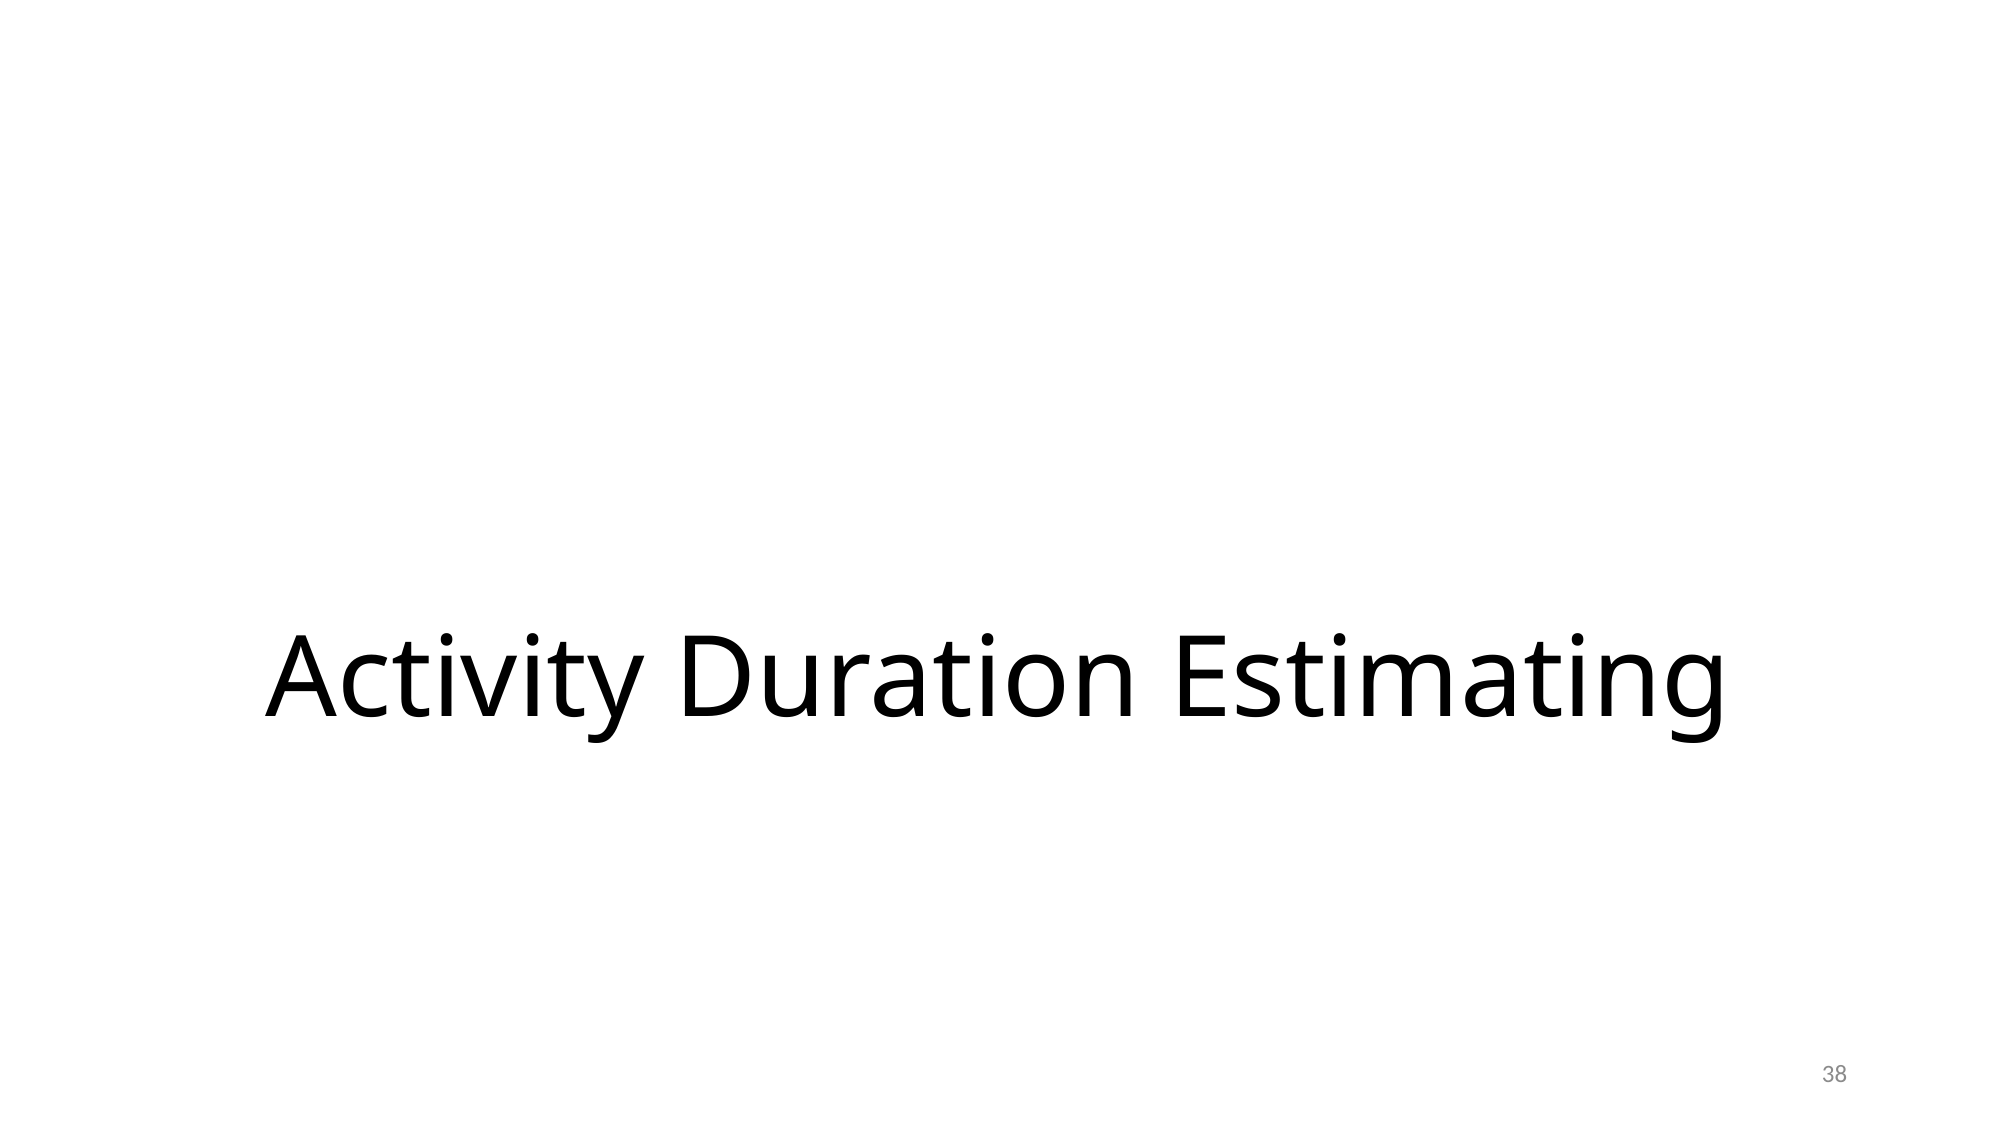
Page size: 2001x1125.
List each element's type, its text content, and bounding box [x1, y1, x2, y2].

slide_number 38 [1412, 1042, 1863, 1103]
title Activity Duration Estimating [136, 280, 1862, 749]
